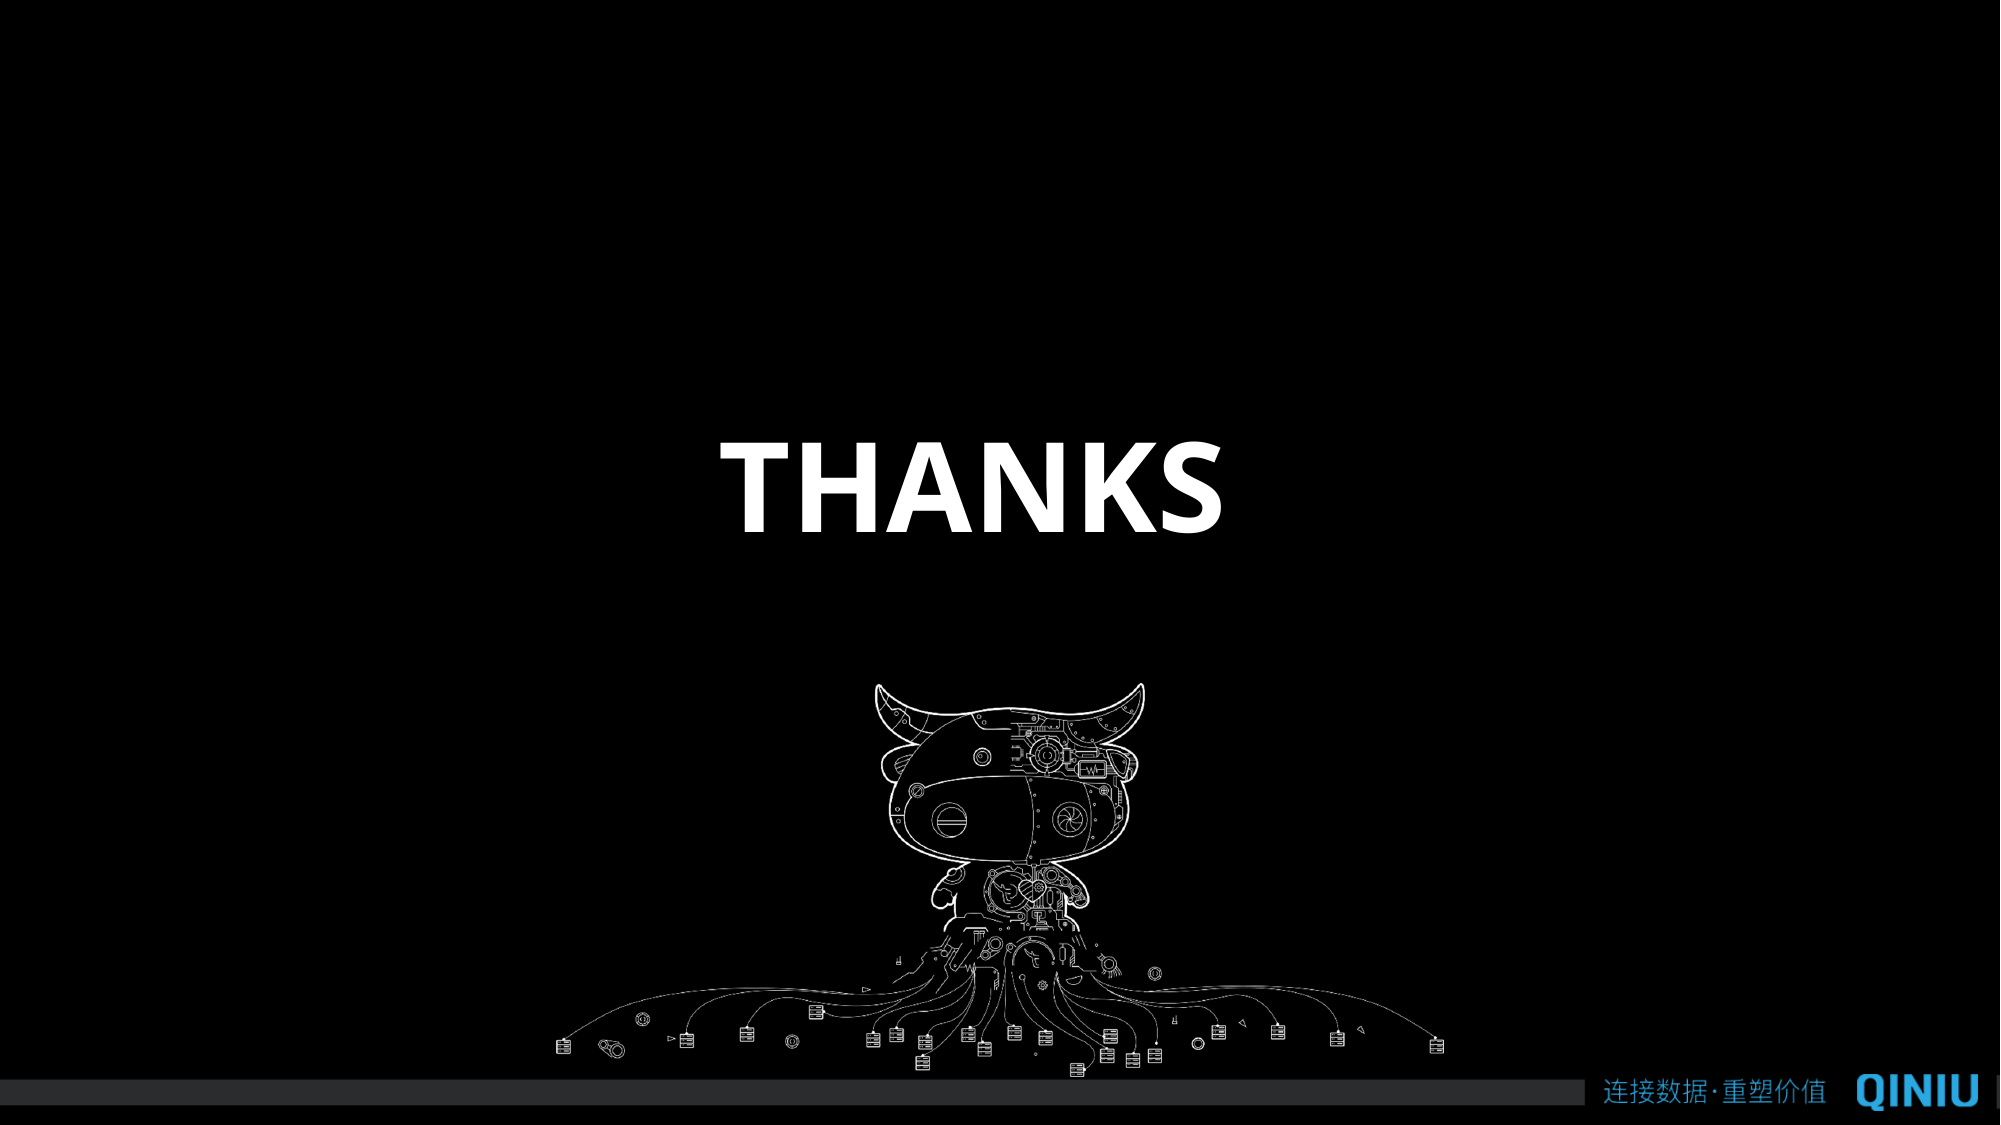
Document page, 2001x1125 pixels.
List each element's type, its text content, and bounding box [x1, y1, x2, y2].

text_box THANKS [704, 400, 1296, 566]
picture [0, 683, 2000, 1111]
